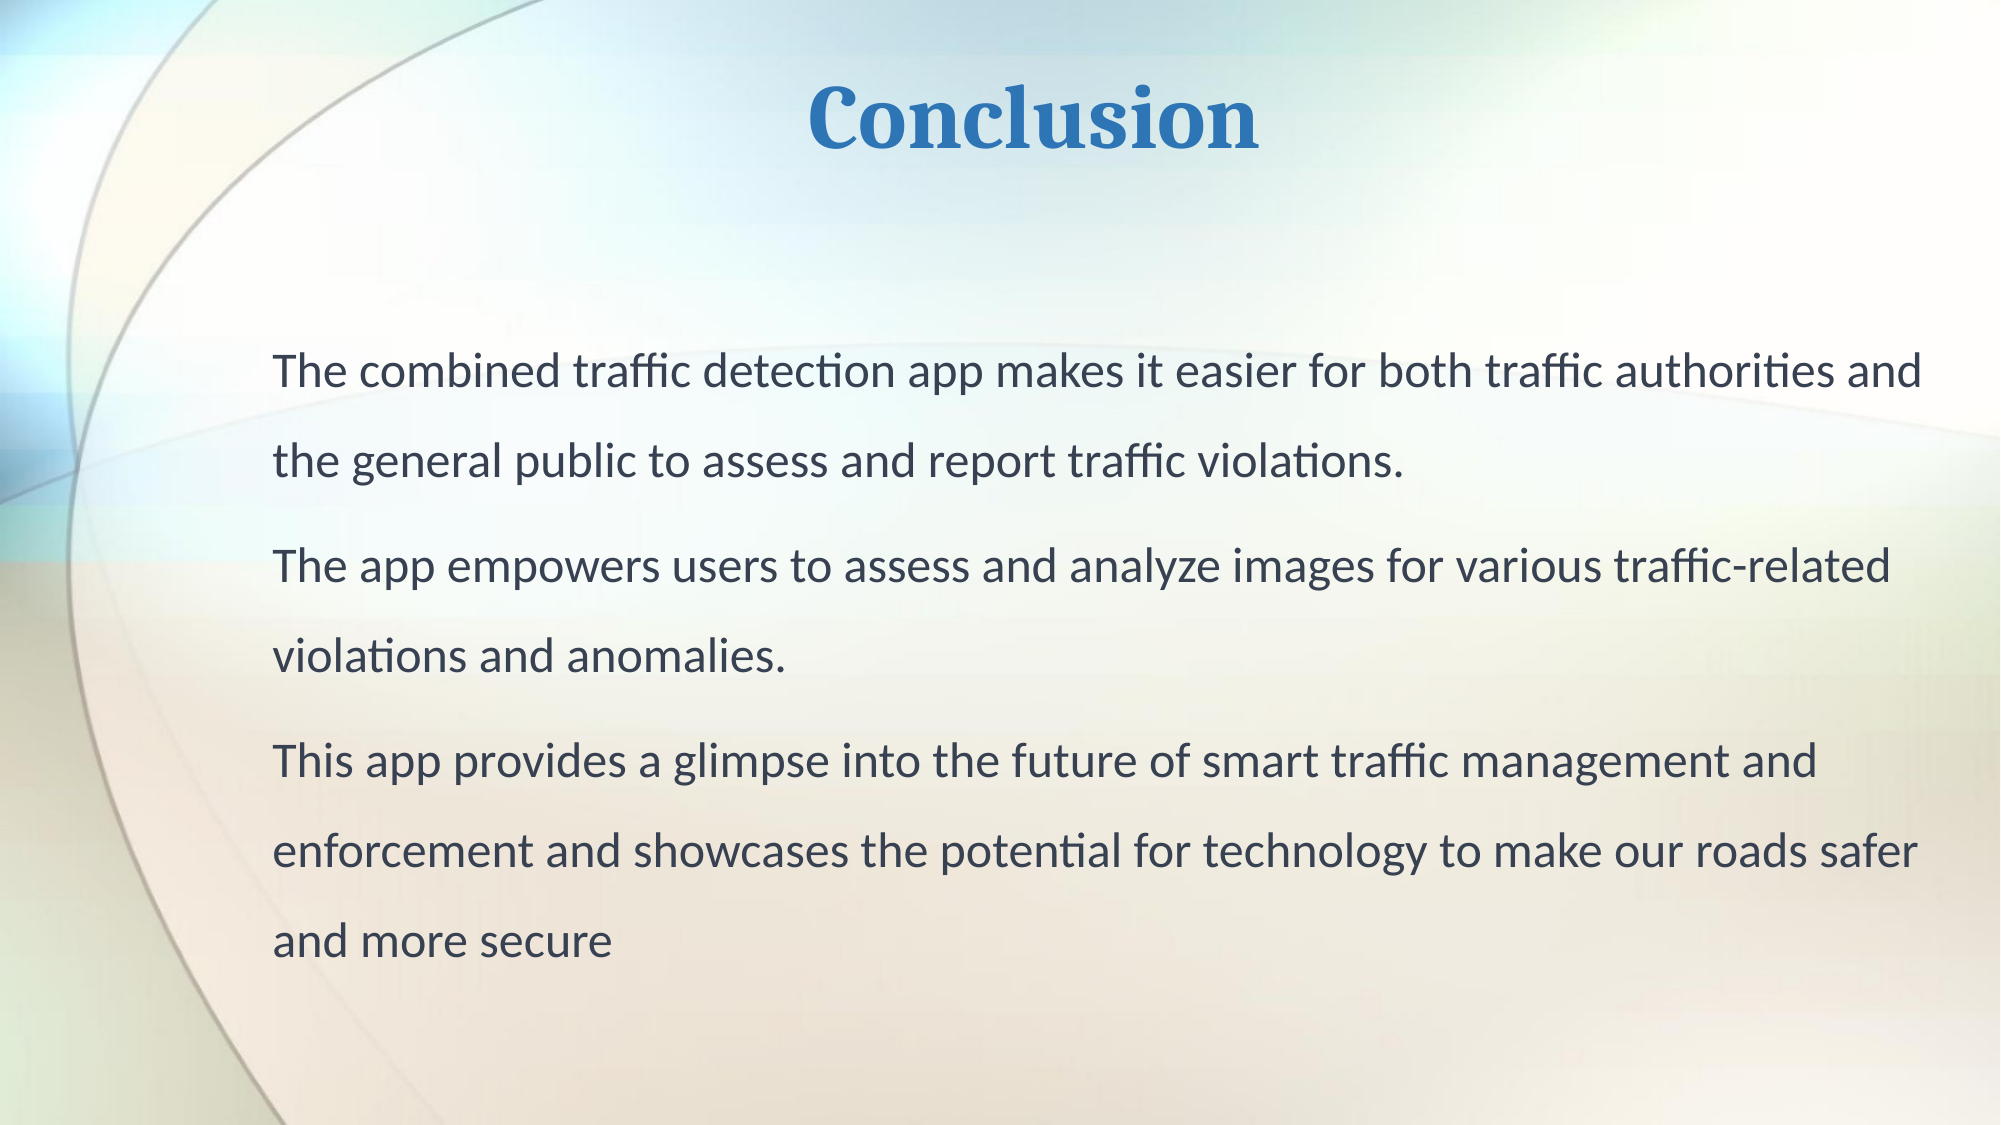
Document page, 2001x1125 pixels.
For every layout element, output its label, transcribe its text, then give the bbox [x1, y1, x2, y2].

list The combined traffic detection app makes it easier for both traffic authorities and the general public to assess and report traffic violations. The app empowers users to assess and analyze images for various traffic-related violations and anomalies. This app provides a glimpse into the future of smart traffic management and enforcement and showcases the potential for technology to make our roads safer and more secure [257, 299, 1968, 1014]
picture [0, 0, 2001, 1125]
title Conclusion [294, 3, 1776, 221]
